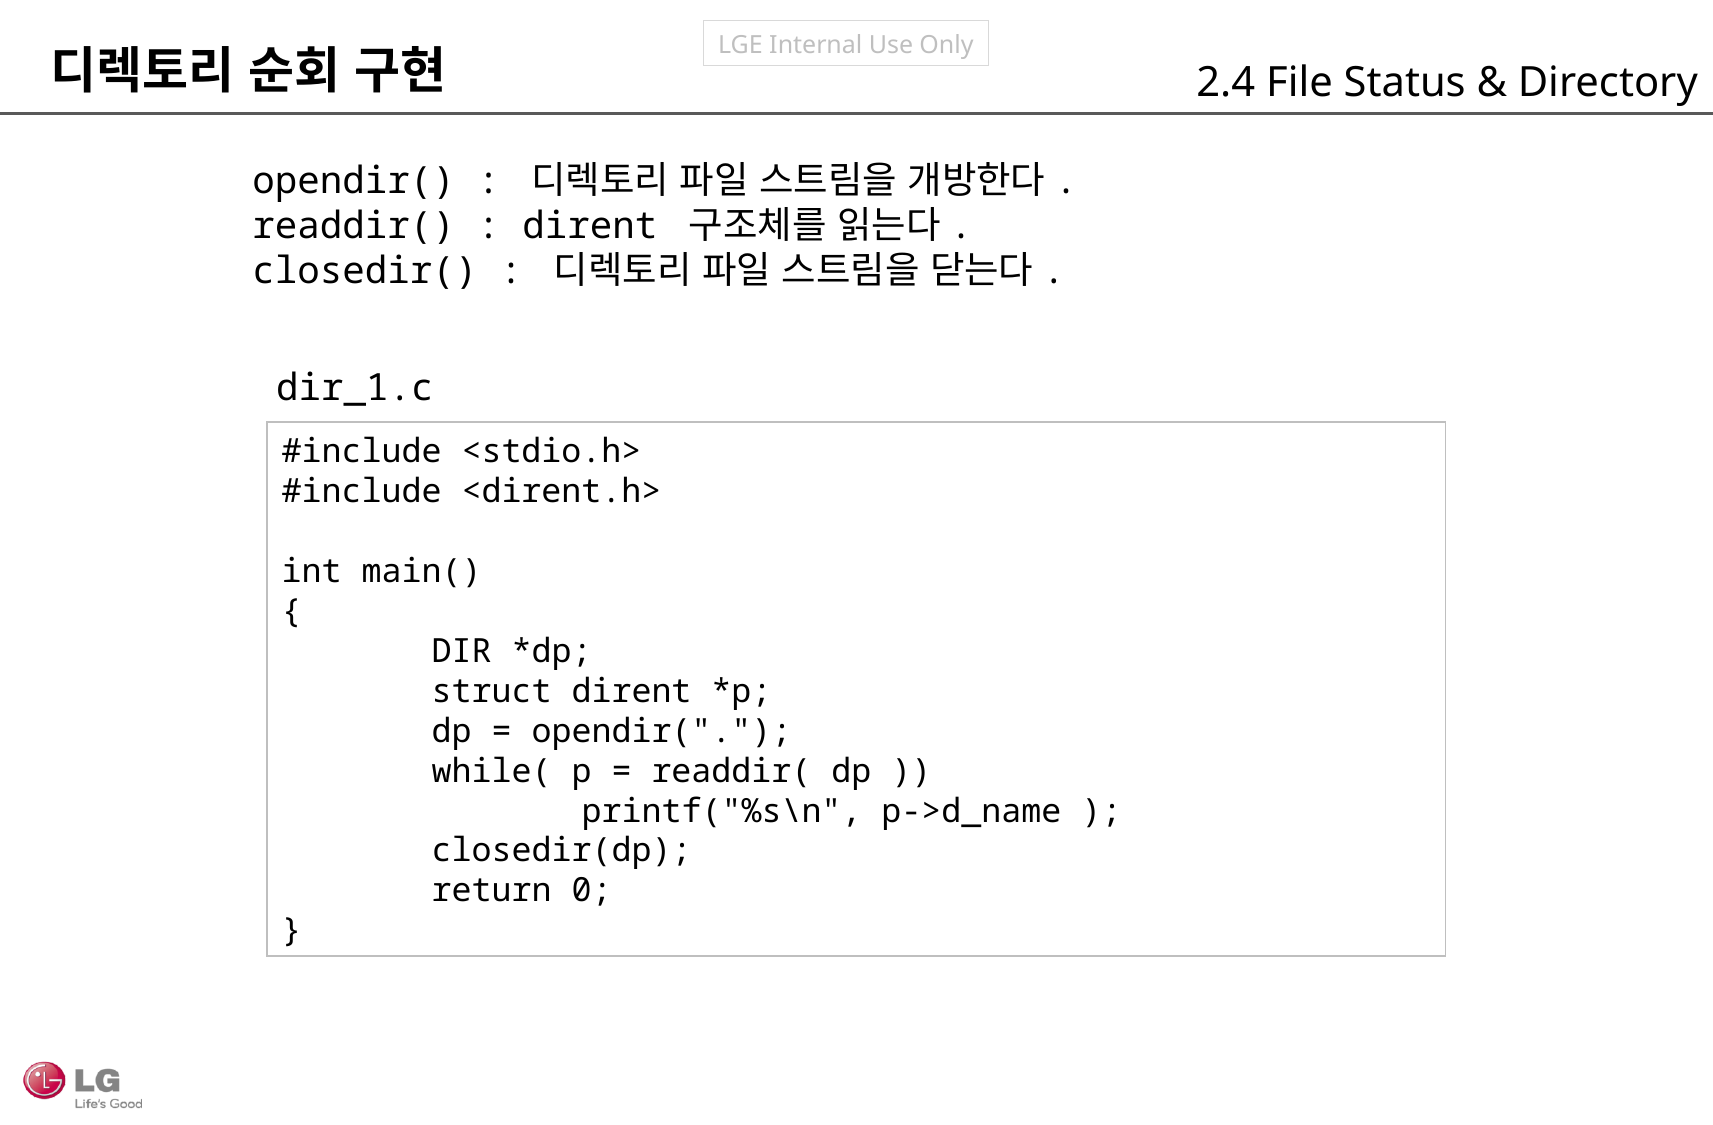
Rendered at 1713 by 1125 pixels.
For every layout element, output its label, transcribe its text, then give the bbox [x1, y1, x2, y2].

text_box dir_1.c [261, 355, 449, 416]
picture [23, 1058, 142, 1111]
list 2.4 File Status & Directory [1080, 47, 1713, 126]
text_box opendir() : 디렉토리 파일 스트림을 개방한다. readdir() : dirent 구조체를 읽는다. closedir() : 디렉토리 파일 스트림을 닫는다. [237, 148, 1093, 299]
list 디렉토리 순회 구현 [35, 30, 739, 98]
text_box #include <stdio.h> #include <dirent.h> int main() { DIR *dp; struct dirent *p; dp = opendir("."); while( p = readdir( dp )) printf("%s\n", p->d_name ); closedir(dp); return 0; } [266, 422, 1446, 956]
